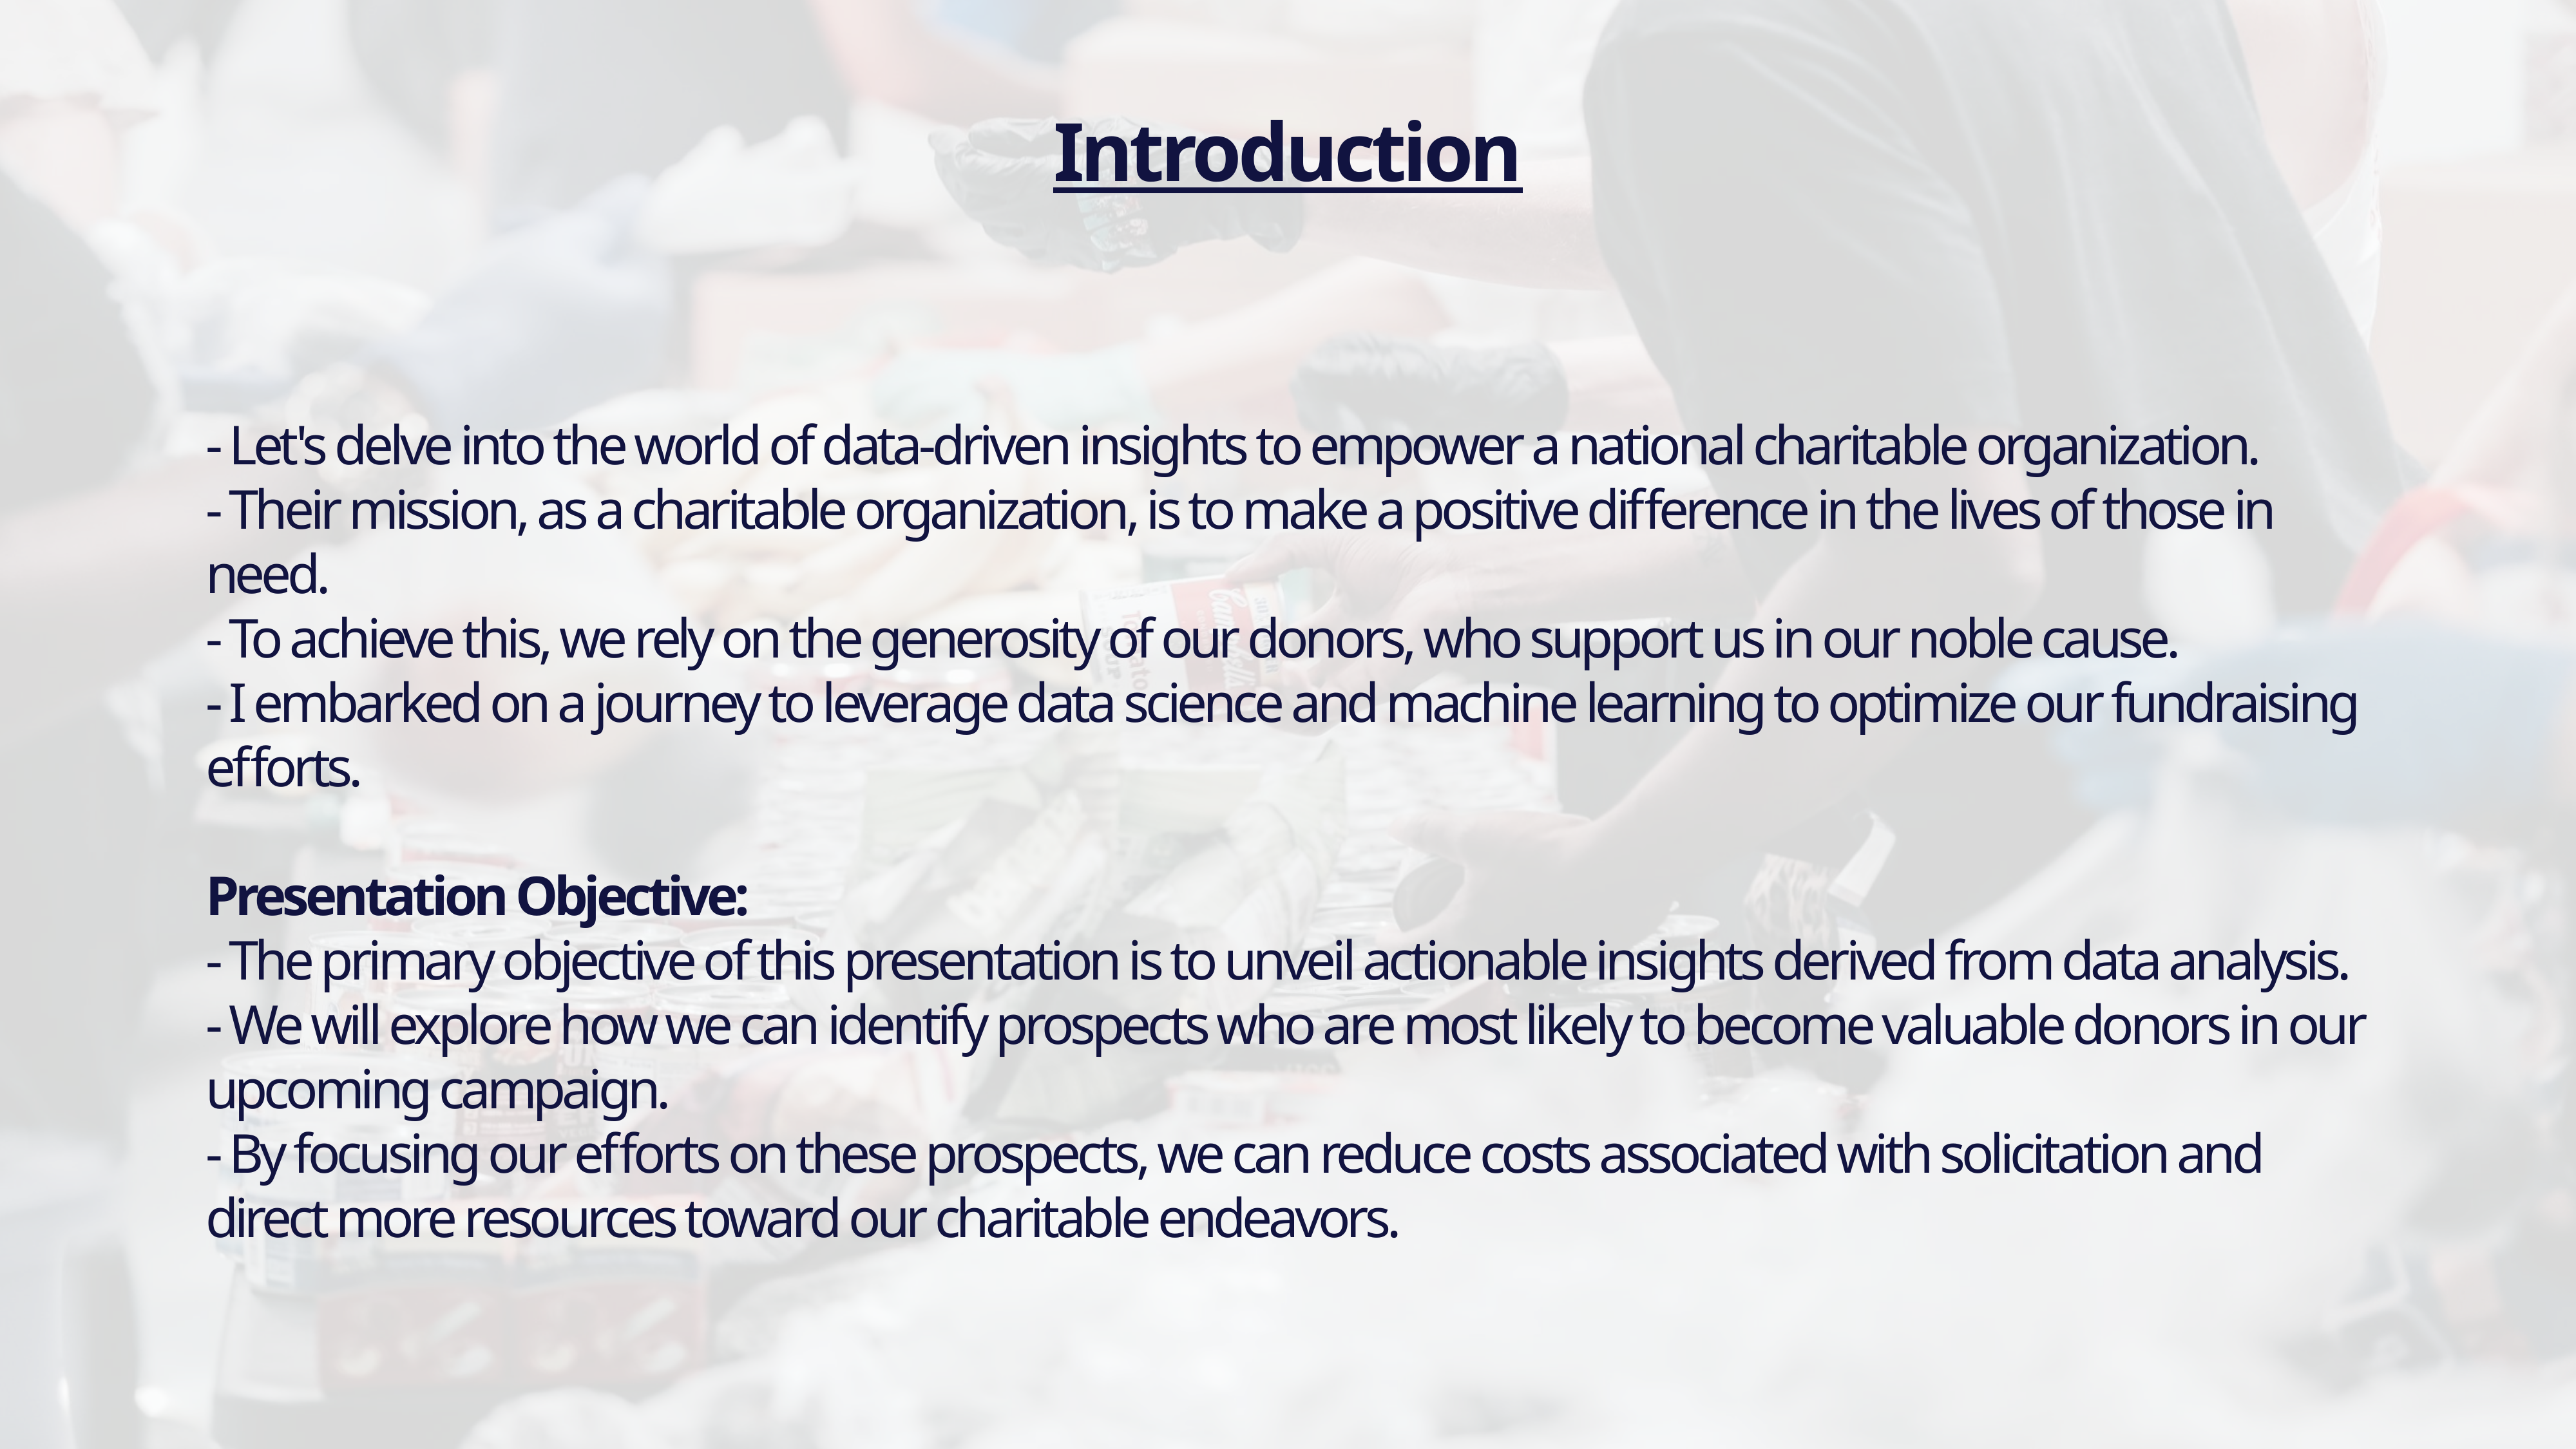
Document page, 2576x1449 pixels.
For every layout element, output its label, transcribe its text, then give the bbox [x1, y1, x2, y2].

text_box - Let's delve into the world of data-driven insights to empower a national charitable organization. - Their mission, as a charitable organization, is to make a positive difference in the lives of those in need. - To achieve this, we rely on the generosity of our donors, who support us in our noble cause. - I embarked on a journey to leverage data science and machine learning to optimize our fundraising efforts. Presentation Objective: - The primary objective of this presentation is to unveil actionable insights derived from data analysis. - We will explore how we can identify prospects who are most likely to become valuable donors in our upcoming campaign. - By focusing our efforts on these prospects, we can reduce costs associated with solicitation and direct more resources toward our charitable endeavors. [196, 406, 2380, 1253]
text_box Introduction [866, 96, 1710, 202]
